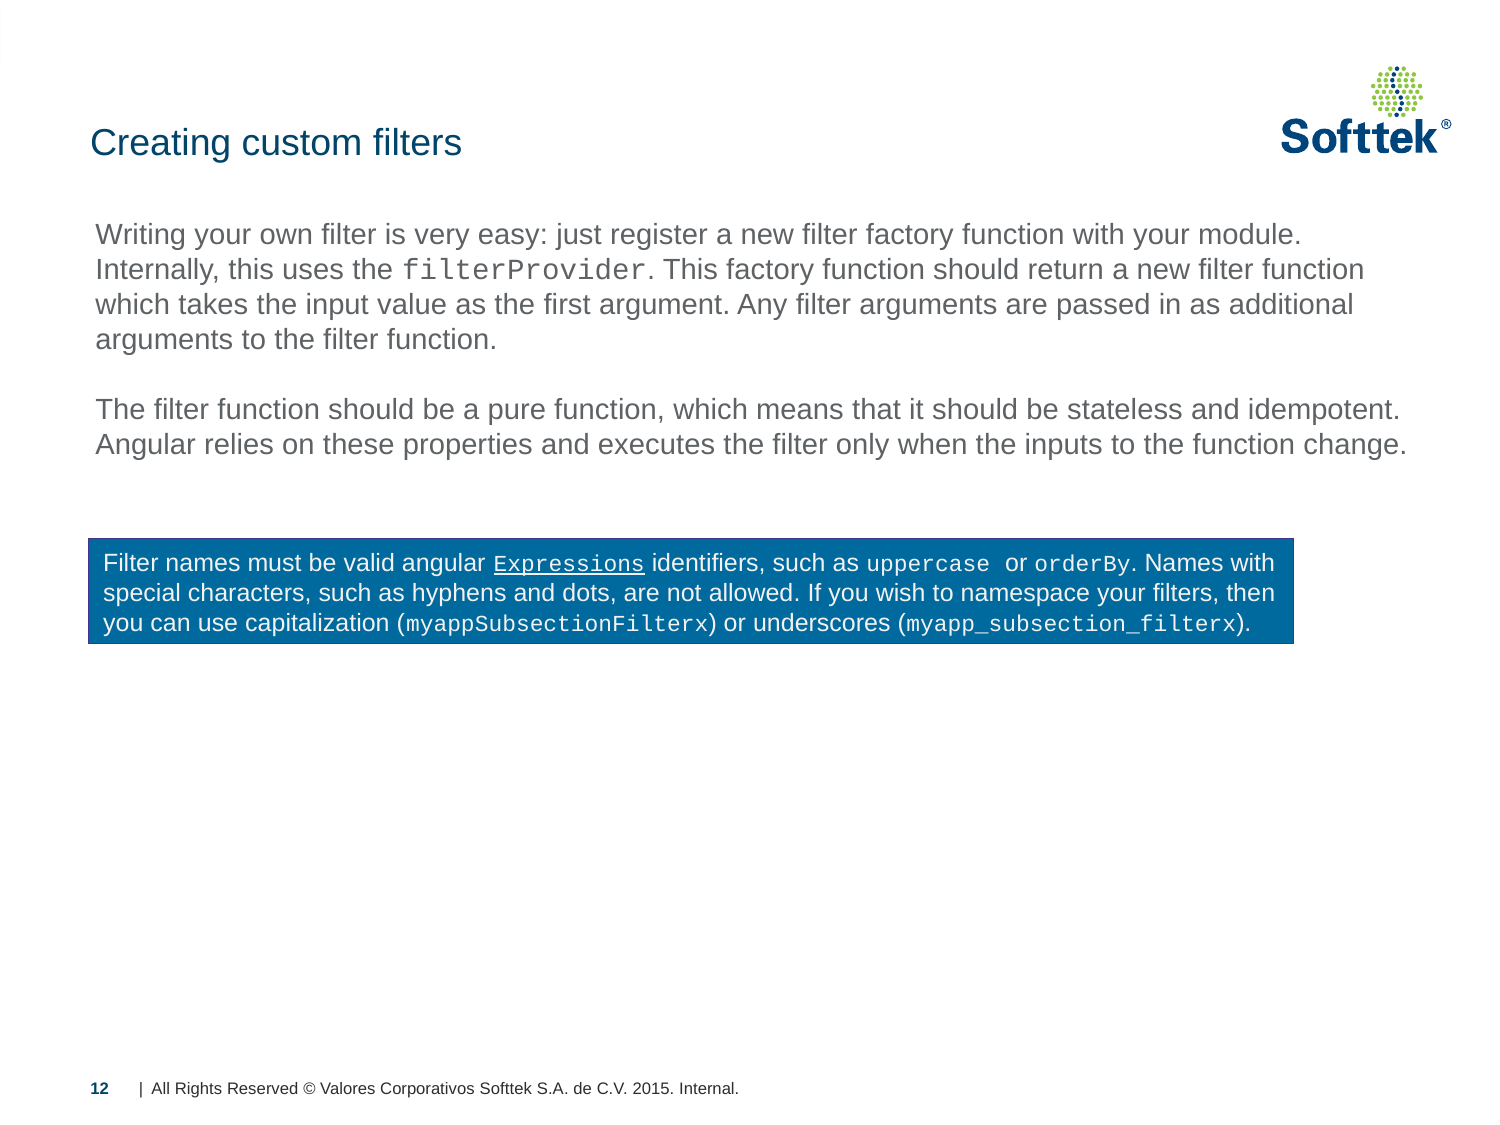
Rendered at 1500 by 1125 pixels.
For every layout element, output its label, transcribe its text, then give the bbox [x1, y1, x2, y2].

text_box Filter names must be valid angular Expressions identifiers, such as uppercase or orderBy. Names with special characters, such as hyphens and dots, are not allowed. If you wish to namespace your filters, then you can use capitalization (myappSubsectionFilterx) or underscores (myapp_subsection_filterx). [88, 538, 1294, 644]
slide_number 12 [64, 1069, 124, 1106]
list Writing your own filter is very easy: just register a new filter factory function with your module. Internally, this uses the filterProvider. This factory function should return a new filter function which takes the input value as the first argument. Any filter arguments are passed in as additional arguments to the filter function. The filter function should be a pure function, which means that it should be stateless and idempotent. Angular relies on these properties and executes the filter only when the inputs to the function change. [80, 208, 1428, 492]
title Creating custom filters [74, 101, 1256, 172]
